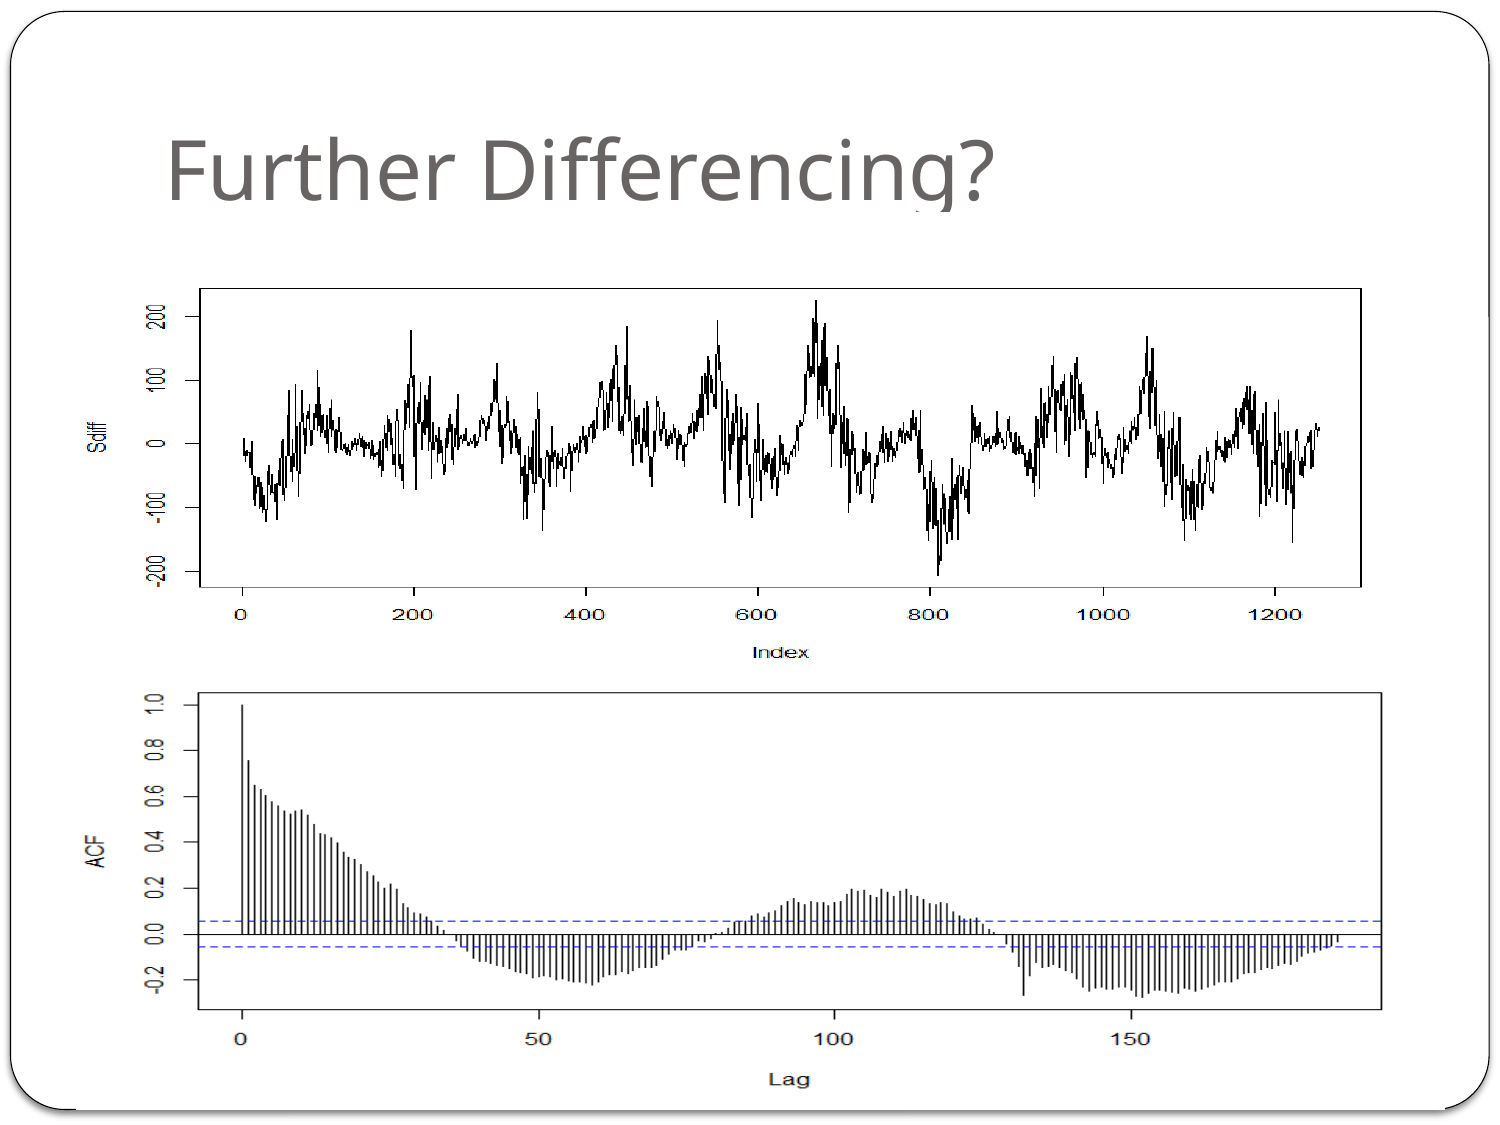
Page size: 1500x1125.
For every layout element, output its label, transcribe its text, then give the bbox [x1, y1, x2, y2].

title Further Differencing? [150, 45, 1425, 210]
picture [75, 212, 1446, 1111]
